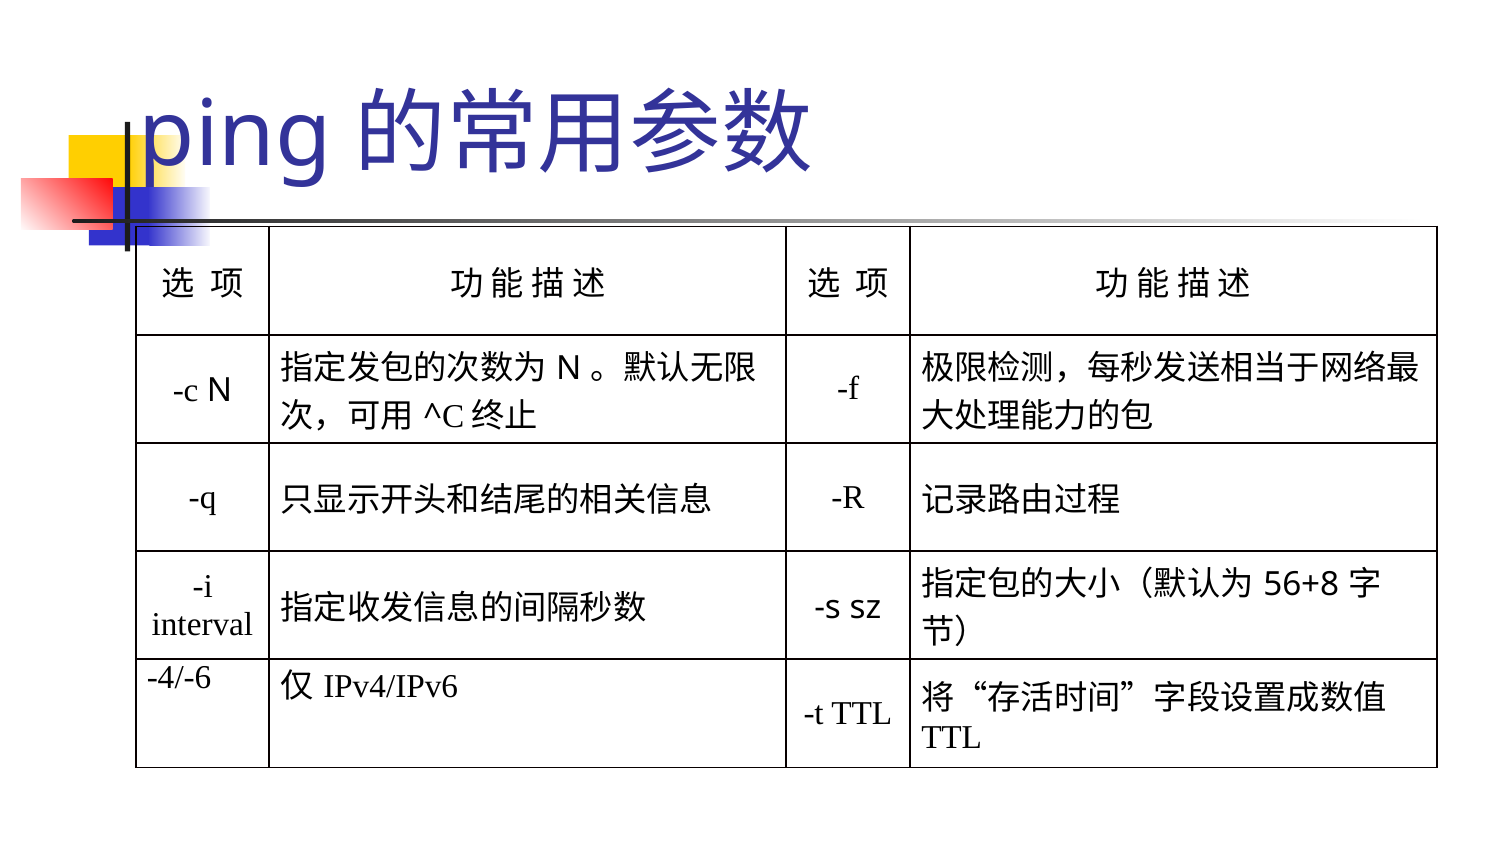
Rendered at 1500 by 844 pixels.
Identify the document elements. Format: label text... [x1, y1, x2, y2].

table_cell 仅IPv4/IPv6 [270, 660, 785, 767]
table_cell 指定收发信息的间隔秒数 [270, 552, 785, 658]
table_cell -4/-6 [137, 660, 268, 767]
table_cell -c N [137, 336, 268, 442]
table_header 选 项 [137, 227, 268, 334]
table_cell 极限检测，每秒发送相当于网络最大处理能力的包 [911, 336, 1436, 442]
table_cell -q [137, 444, 268, 550]
table_header 功 能 描 述 [911, 227, 1436, 334]
table_cell -f [787, 336, 909, 442]
table_cell -s sz [787, 552, 909, 658]
table_cell -i interval [137, 552, 268, 658]
table_header 功 能 描 述 [270, 227, 785, 334]
table_cell 指定发包的次数为N。默认无限次，可用^C终止 [270, 336, 785, 442]
table_cell -R [787, 444, 909, 550]
table_header 选 项 [787, 227, 909, 334]
table_cell 将“存活时间”字段设置成数值TTL [911, 660, 1436, 767]
table_cell 指定包的大小（默认为56+8字节） [911, 552, 1436, 658]
table_cell 记录路由过程 [911, 444, 1436, 550]
table_cell -t TTL [787, 660, 909, 767]
table_cell 只显示开头和结尾的相关信息 [270, 444, 785, 550]
title ping的常用参数 [123, 49, 1462, 192]
